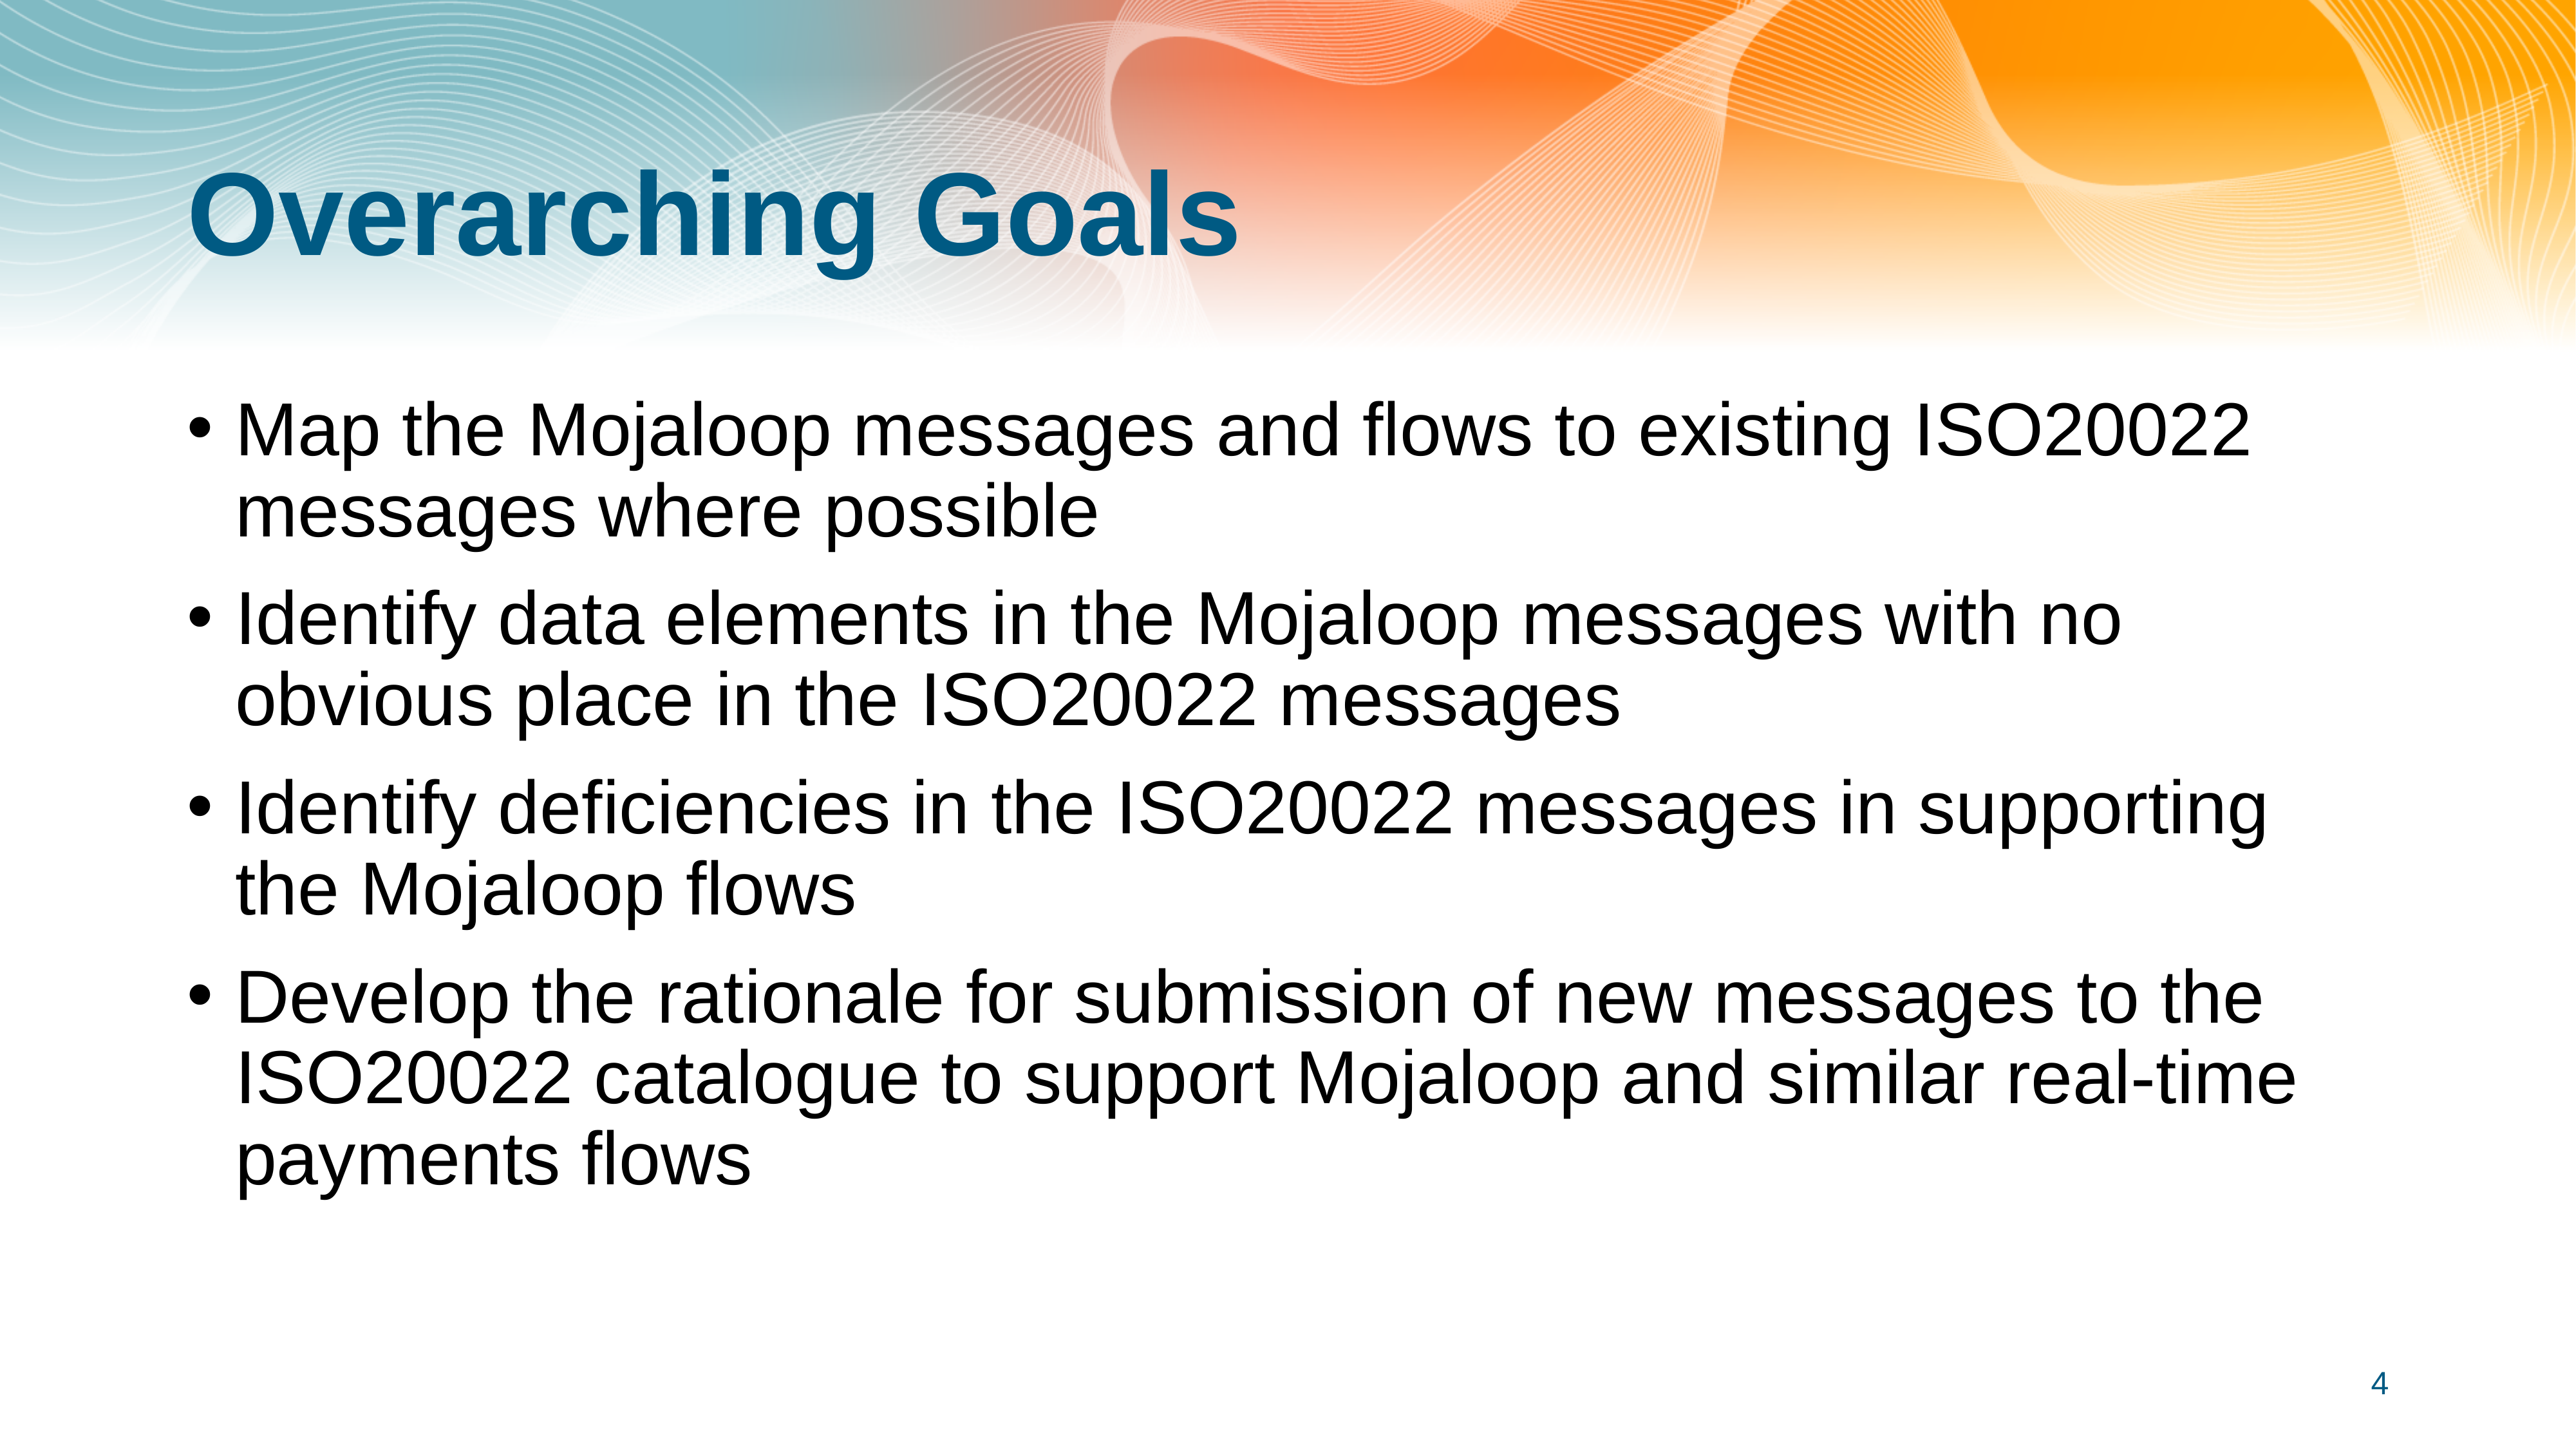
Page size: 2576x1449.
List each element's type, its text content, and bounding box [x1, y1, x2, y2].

slide_number 4 [1819, 1343, 2399, 1421]
picture [0, 0, 2576, 1449]
list Map the Mojaloop messages and flows to existing ISO20022 messages where possible Identify data elements in the Mojaloop messages with no obvious place in the ISO20022 messages Identify deficiencies in the ISO20022 messages in supporting the Mojaloop flows Develop the rationale for submission of new messages to the ISO20022 catalogue to support Mojaloop and similar real-time payments flows [177, 385, 2399, 1305]
title Overarching Goals [177, 77, 2399, 357]
